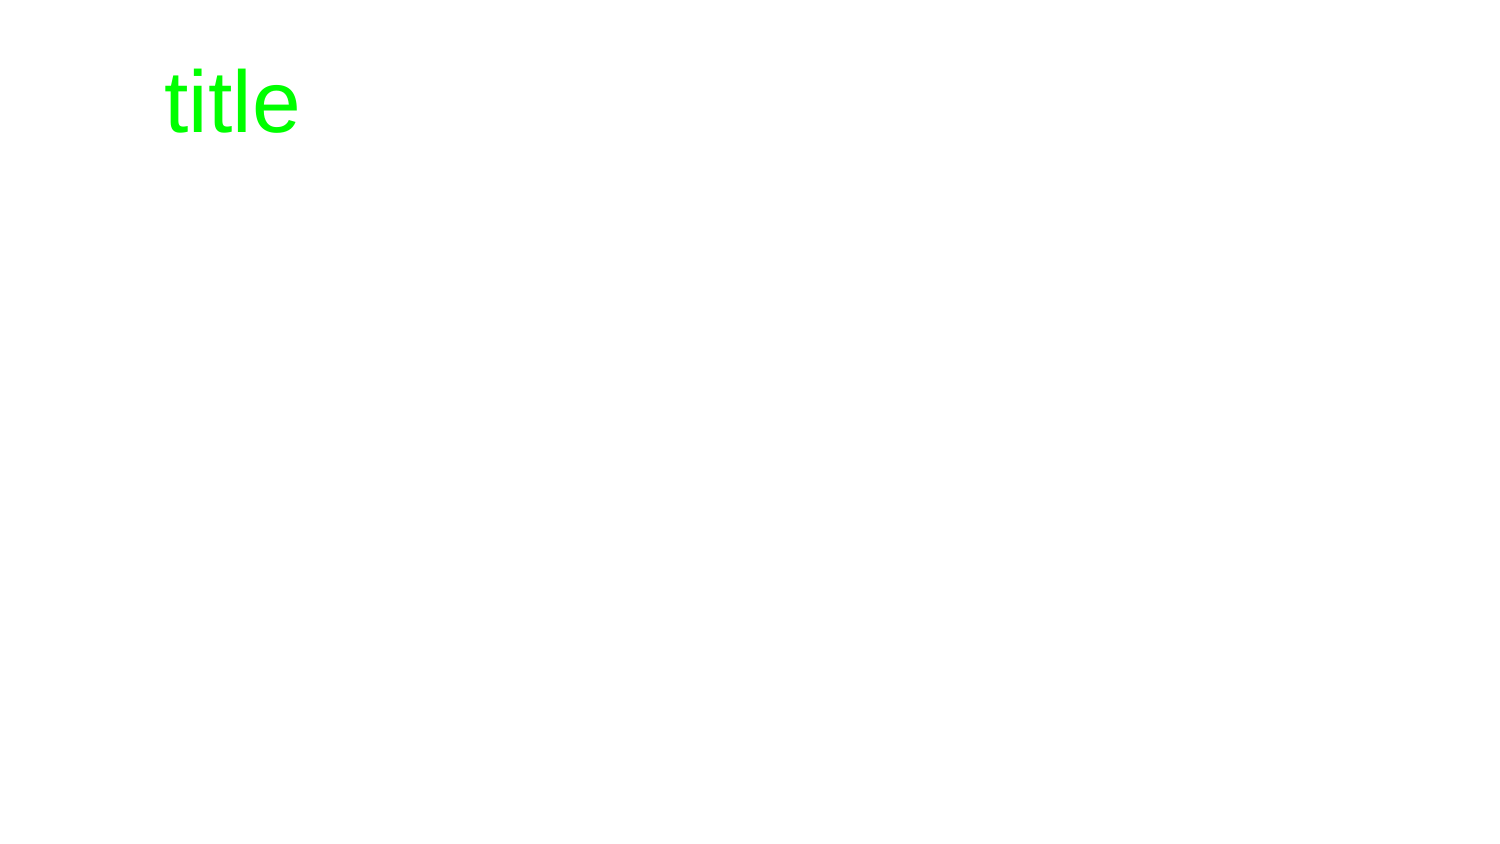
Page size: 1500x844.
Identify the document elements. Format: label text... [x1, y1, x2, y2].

text_box title [149, 74, 1275, 120]
